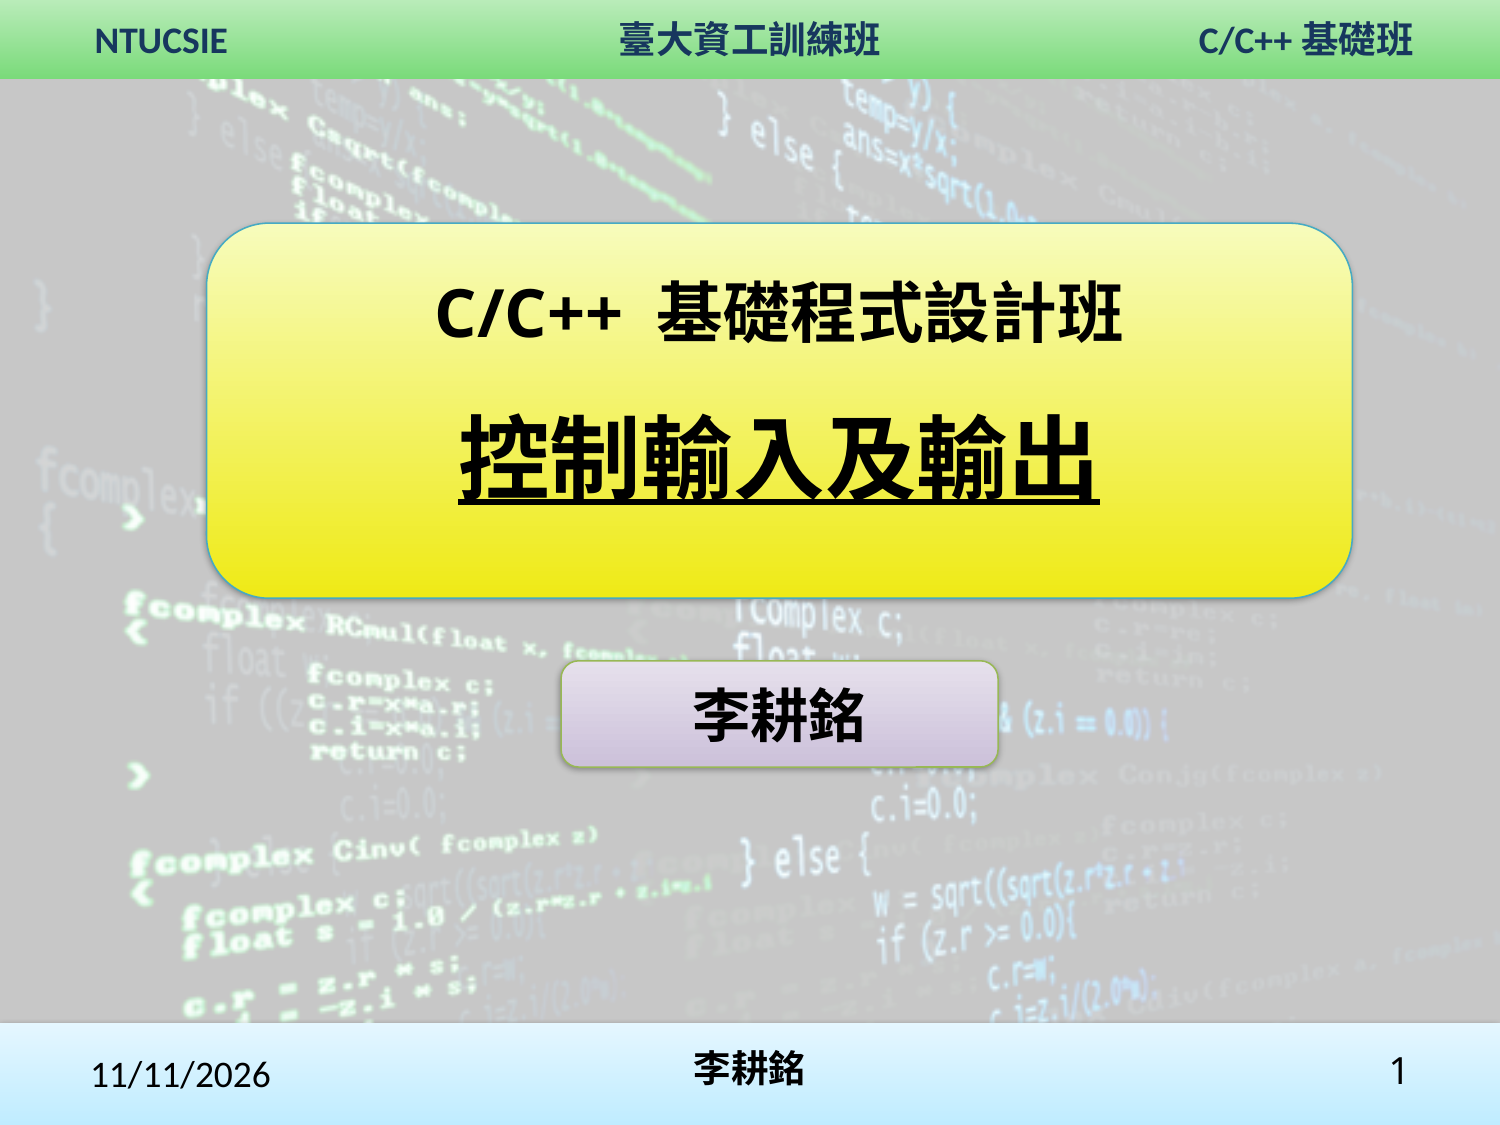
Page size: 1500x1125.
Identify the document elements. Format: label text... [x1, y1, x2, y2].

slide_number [75, 1042, 425, 1103]
footer 李耕銘 [512, 1042, 988, 1103]
title 控制輸入及輸出 [104, 361, 1455, 550]
slide_number 1 [1074, 1042, 1425, 1103]
